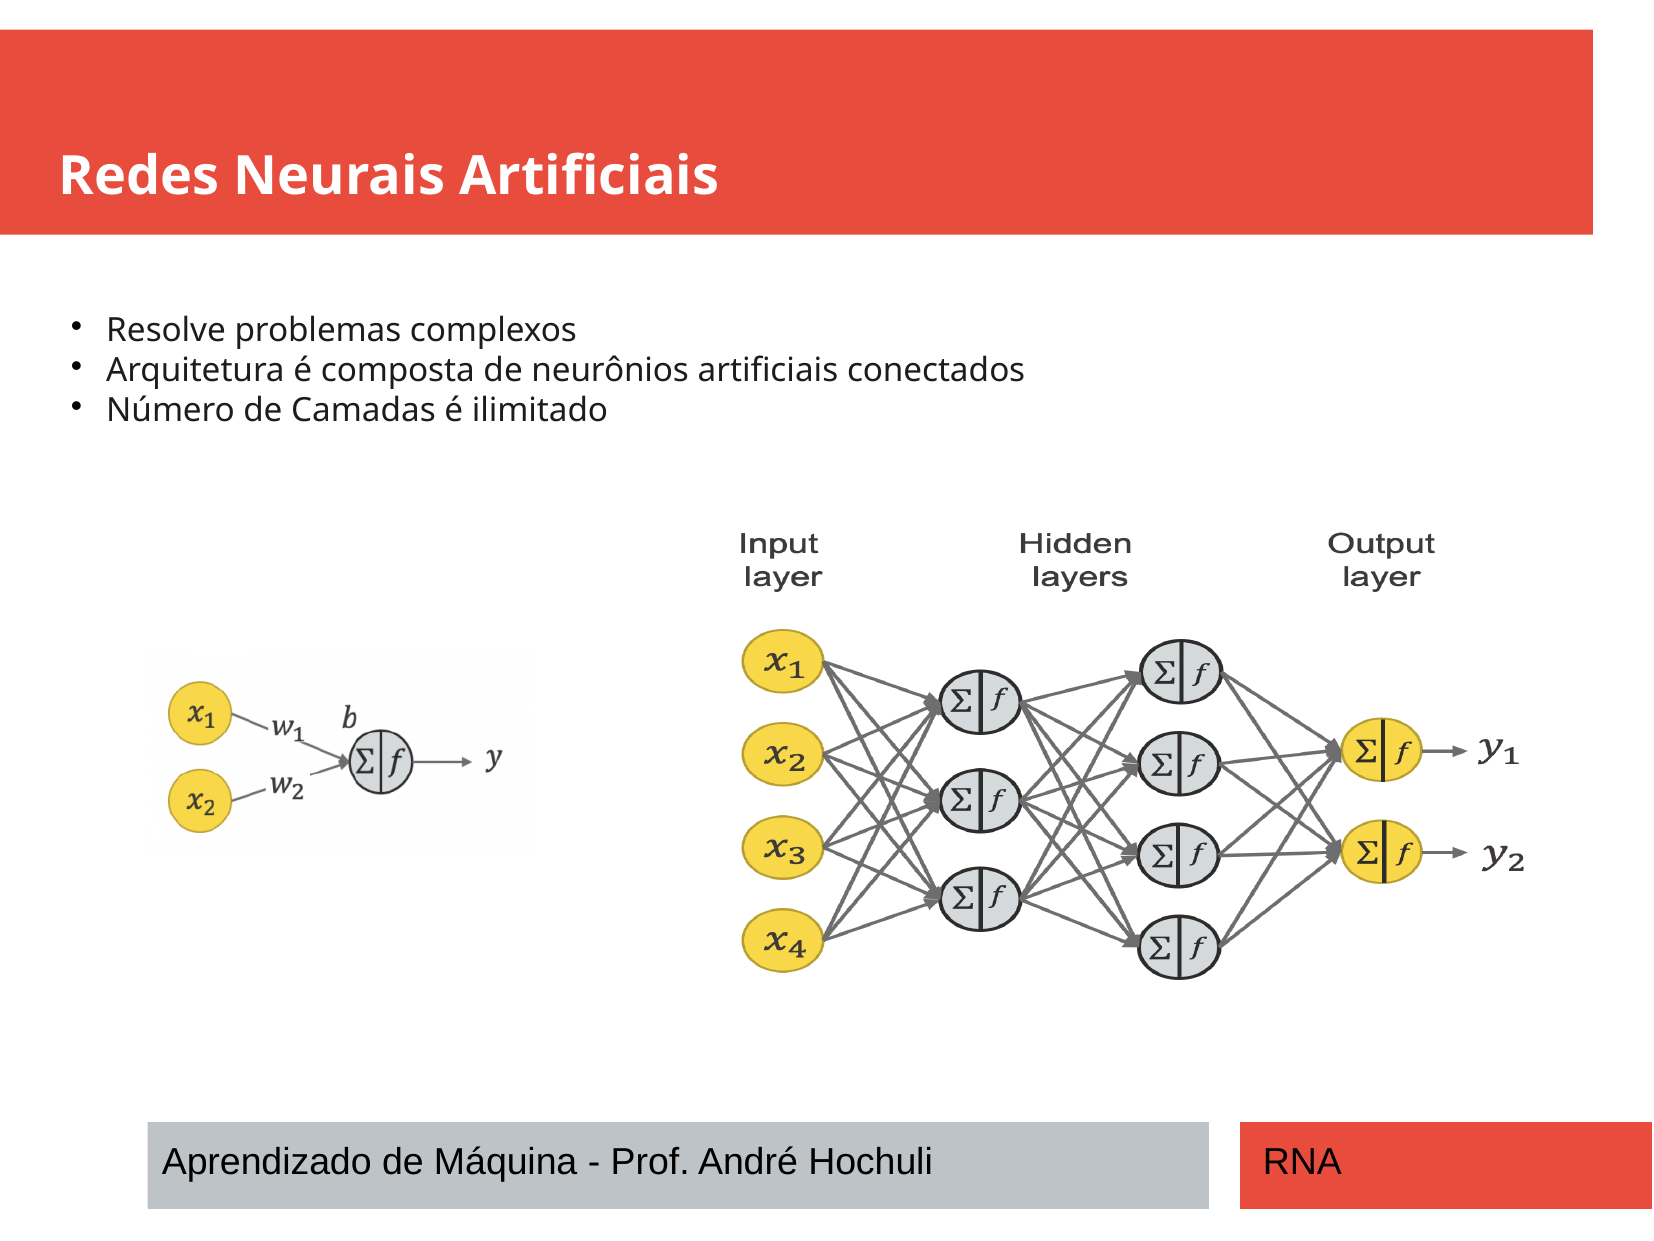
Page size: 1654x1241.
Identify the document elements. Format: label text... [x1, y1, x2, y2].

text_box RNA [1248, 1129, 1622, 1188]
text_box Resolve problemas complexos Arquitetura é composta de neurônios artificiais conectados Número de Camadas é ilimitado [56, 250, 1595, 1131]
text_box Aprendizado de Máquina - Prof. André Hochuli [147, 1131, 1204, 1188]
picture [708, 501, 1570, 1005]
text_box Redes Neurais Artificiais [59, 59, 1593, 206]
picture [143, 649, 532, 857]
